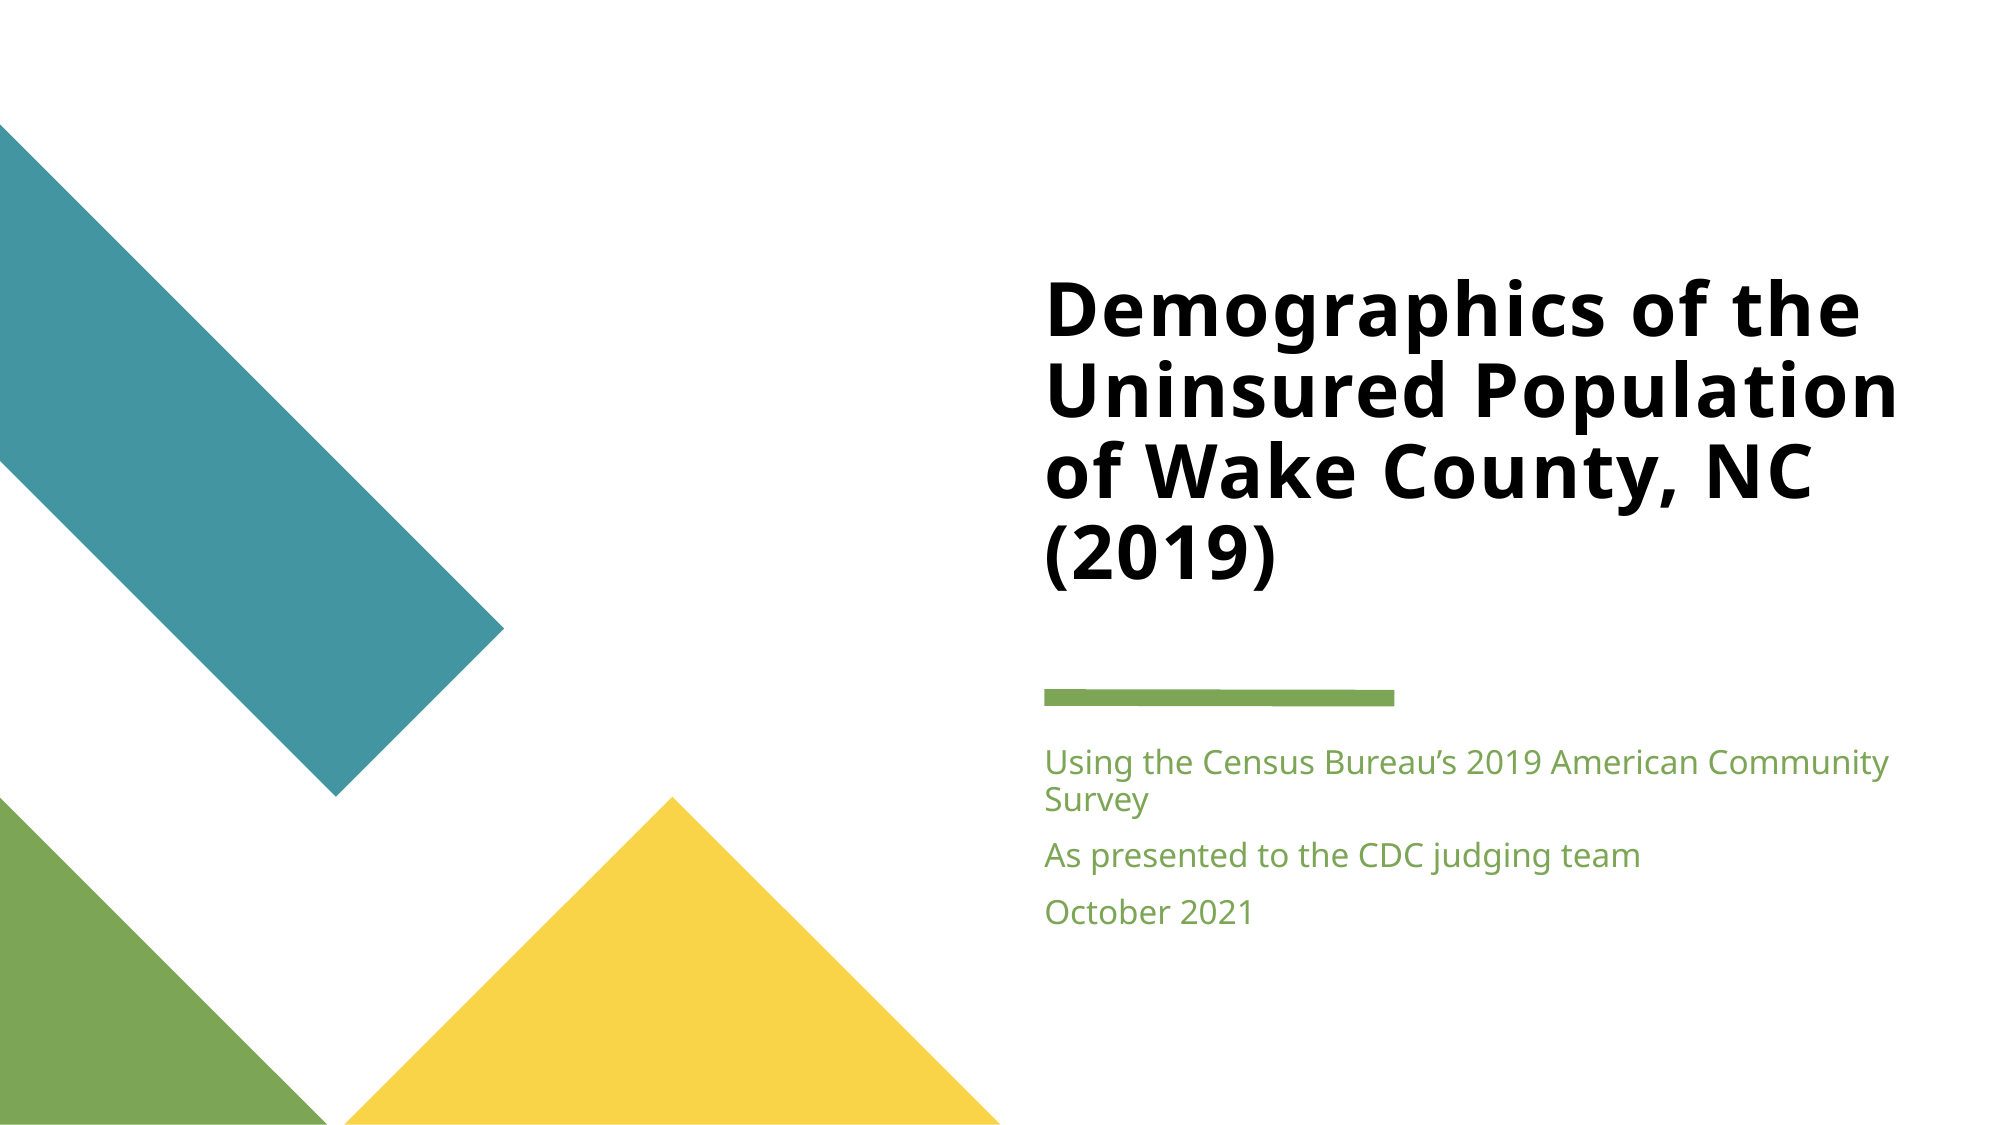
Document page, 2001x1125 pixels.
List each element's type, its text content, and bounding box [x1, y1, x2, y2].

list Using the Census Bureau’s 2019 American Community Survey As presented to the CDC judging team October 2021 [1044, 746, 1946, 903]
title Demographics of the Uninsured Population of Wake County, NC (2019) [1044, 347, 1946, 596]
